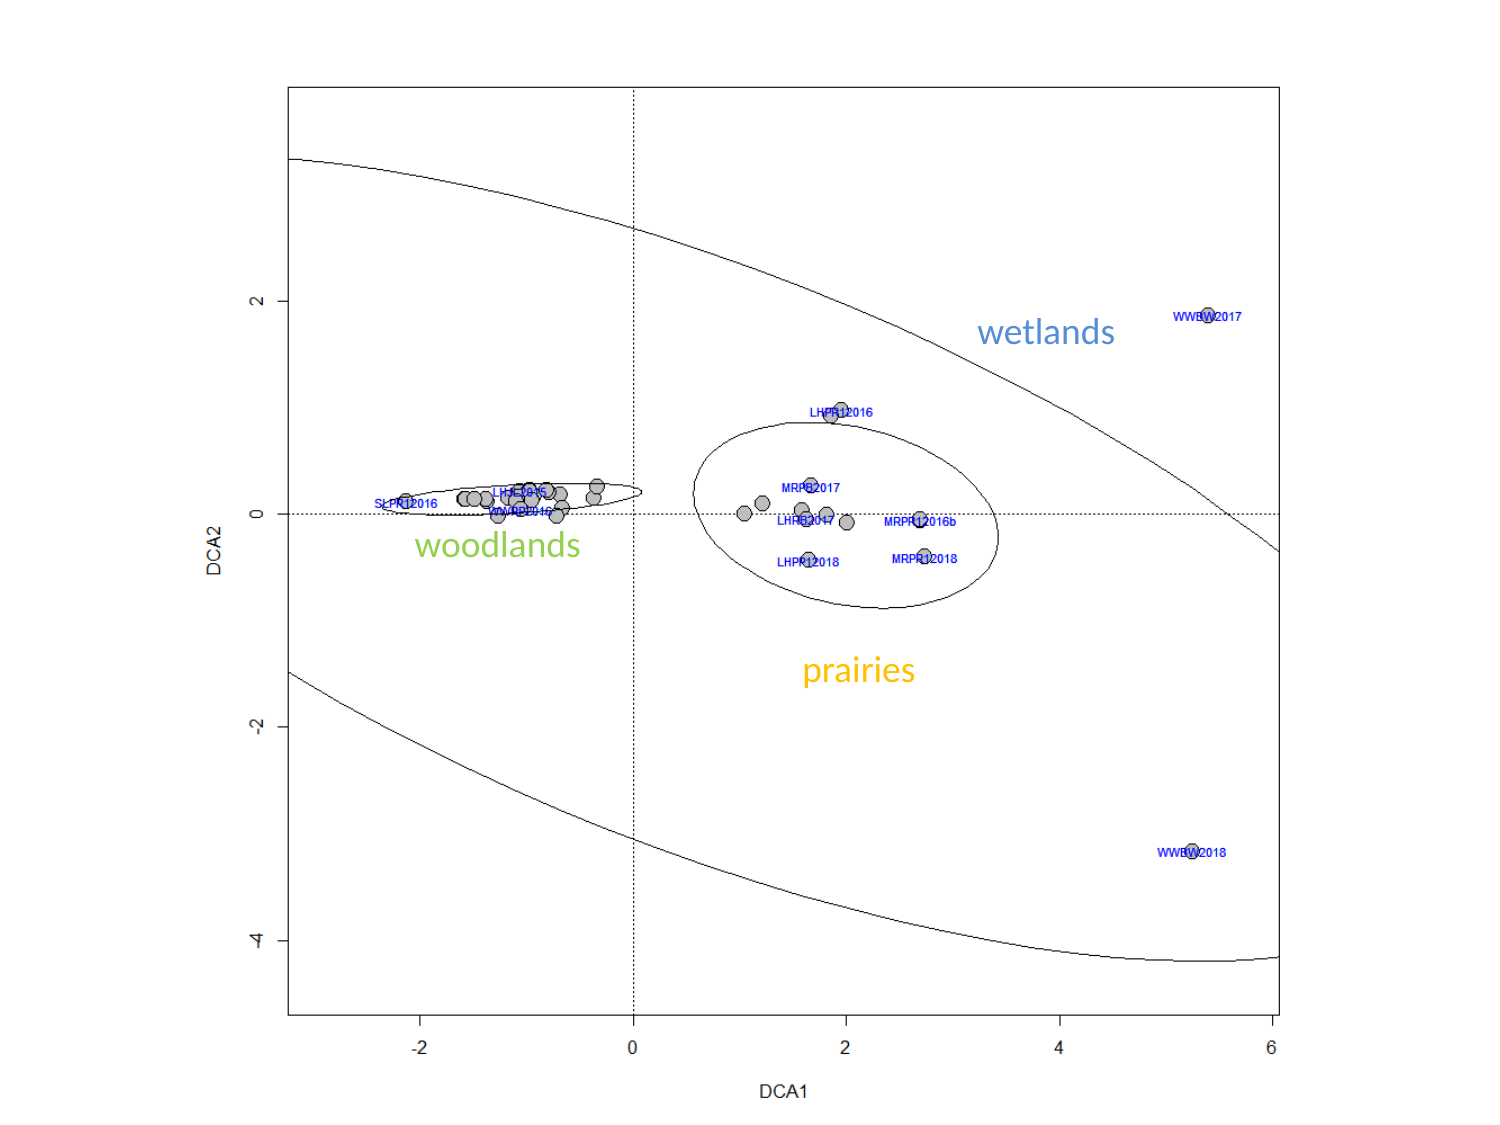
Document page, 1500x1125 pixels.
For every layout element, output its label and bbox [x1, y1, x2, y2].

list [199, 0, 1326, 1125]
